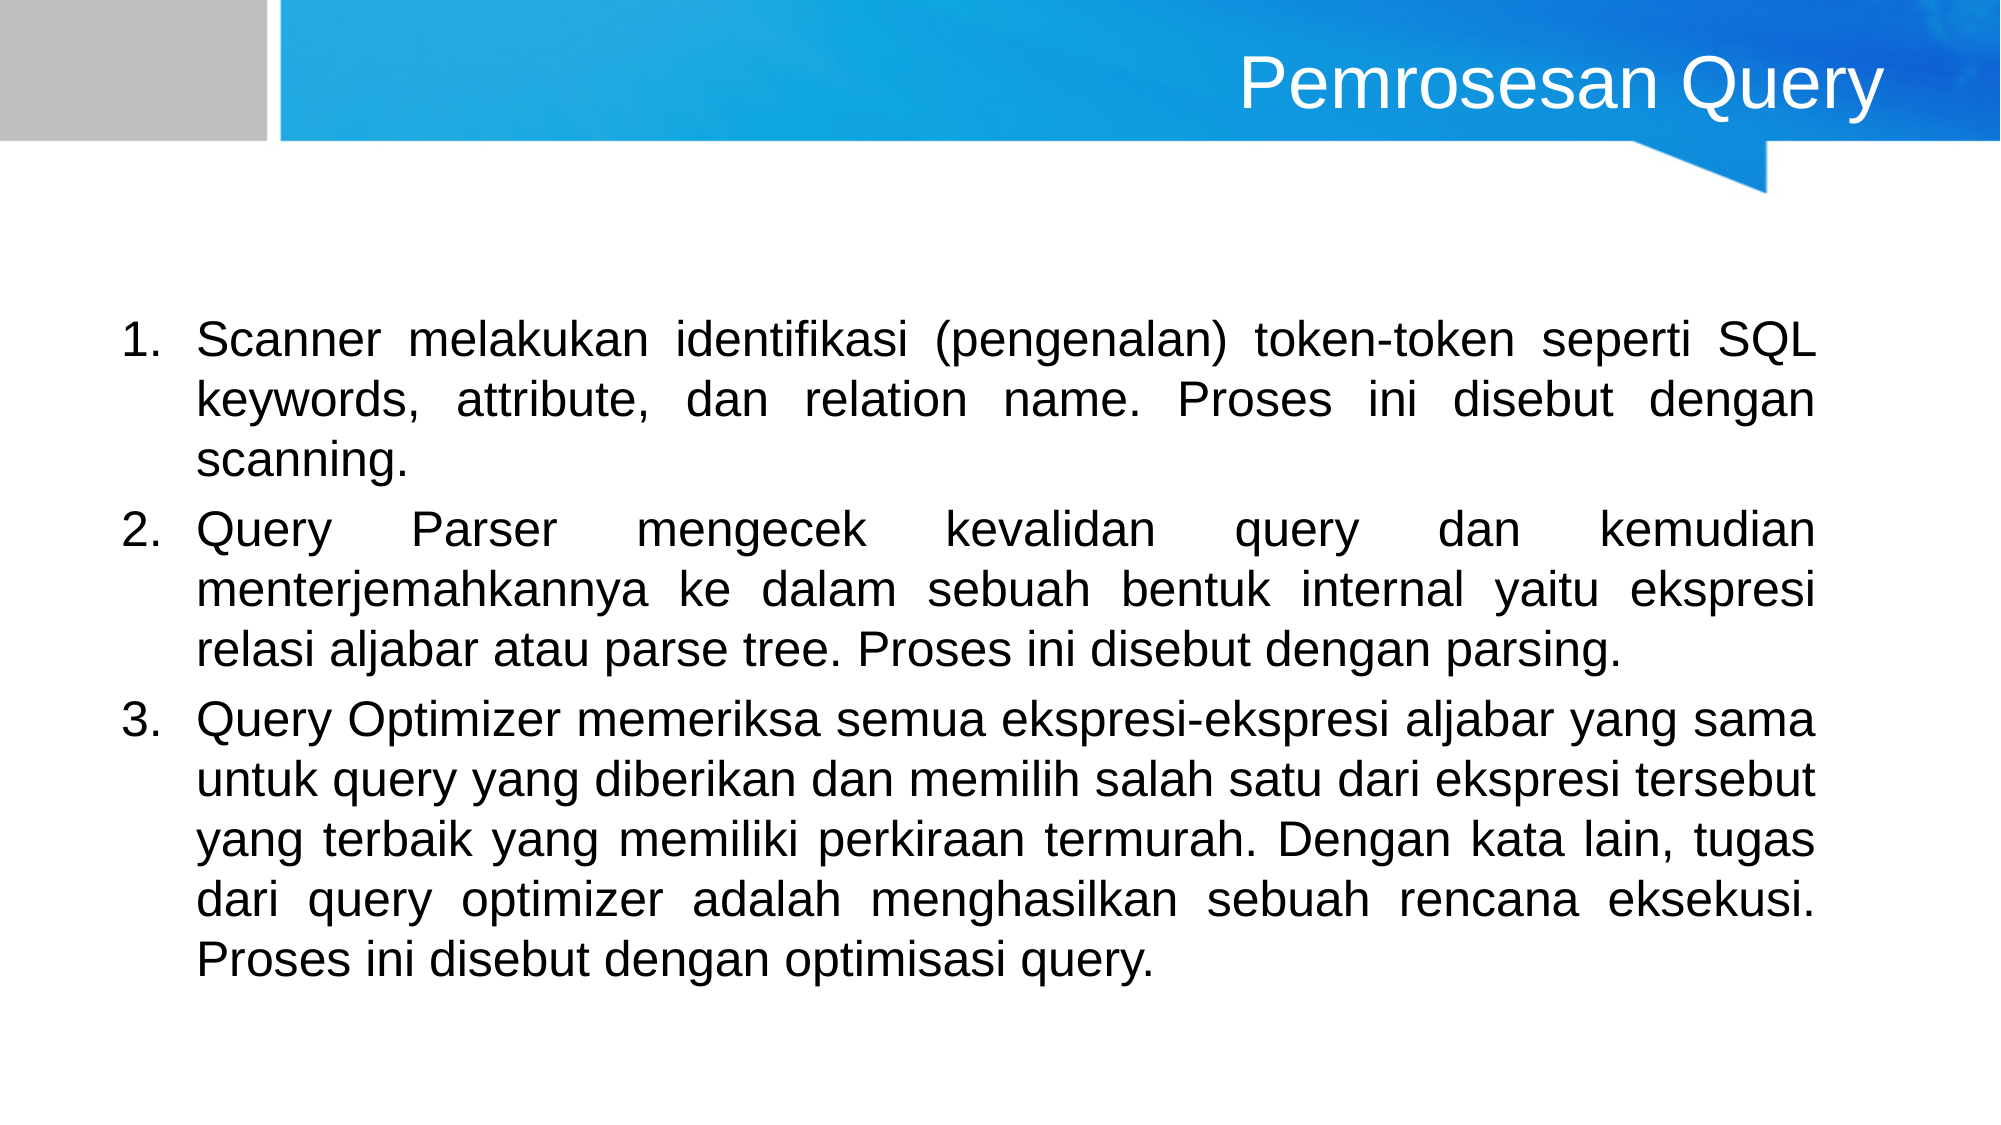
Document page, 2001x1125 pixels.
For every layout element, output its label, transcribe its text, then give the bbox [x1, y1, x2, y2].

picture [0, 0, 2000, 1125]
list Scanner melakukan identifikasi (pengenalan) token-token seperti SQL keywords, attribute, dan relation name. Proses ini disebut dengan scanning. Query Parser mengecek kevalidan query dan kemudian menterjemahkannya ke dalam sebuah bentuk internal yaitu ekspresi relasi aljabar atau parse tree. Proses ini disebut dengan parsing. Query Optimizer memeriksa semua ekspresi-ekspresi aljabar yang sama untuk query yang diberikan dan memilih salah satu dari ekspresi tersebut yang terbaik yang memiliki perkiraan termurah. Dengan kata lain, tugas dari query optimizer adalah menghasilkan sebuah rencana eksekusi. Proses ini disebut dengan optimisasi query. [105, 299, 1832, 971]
title Pemrosesan Query [99, 30, 1901, 127]
